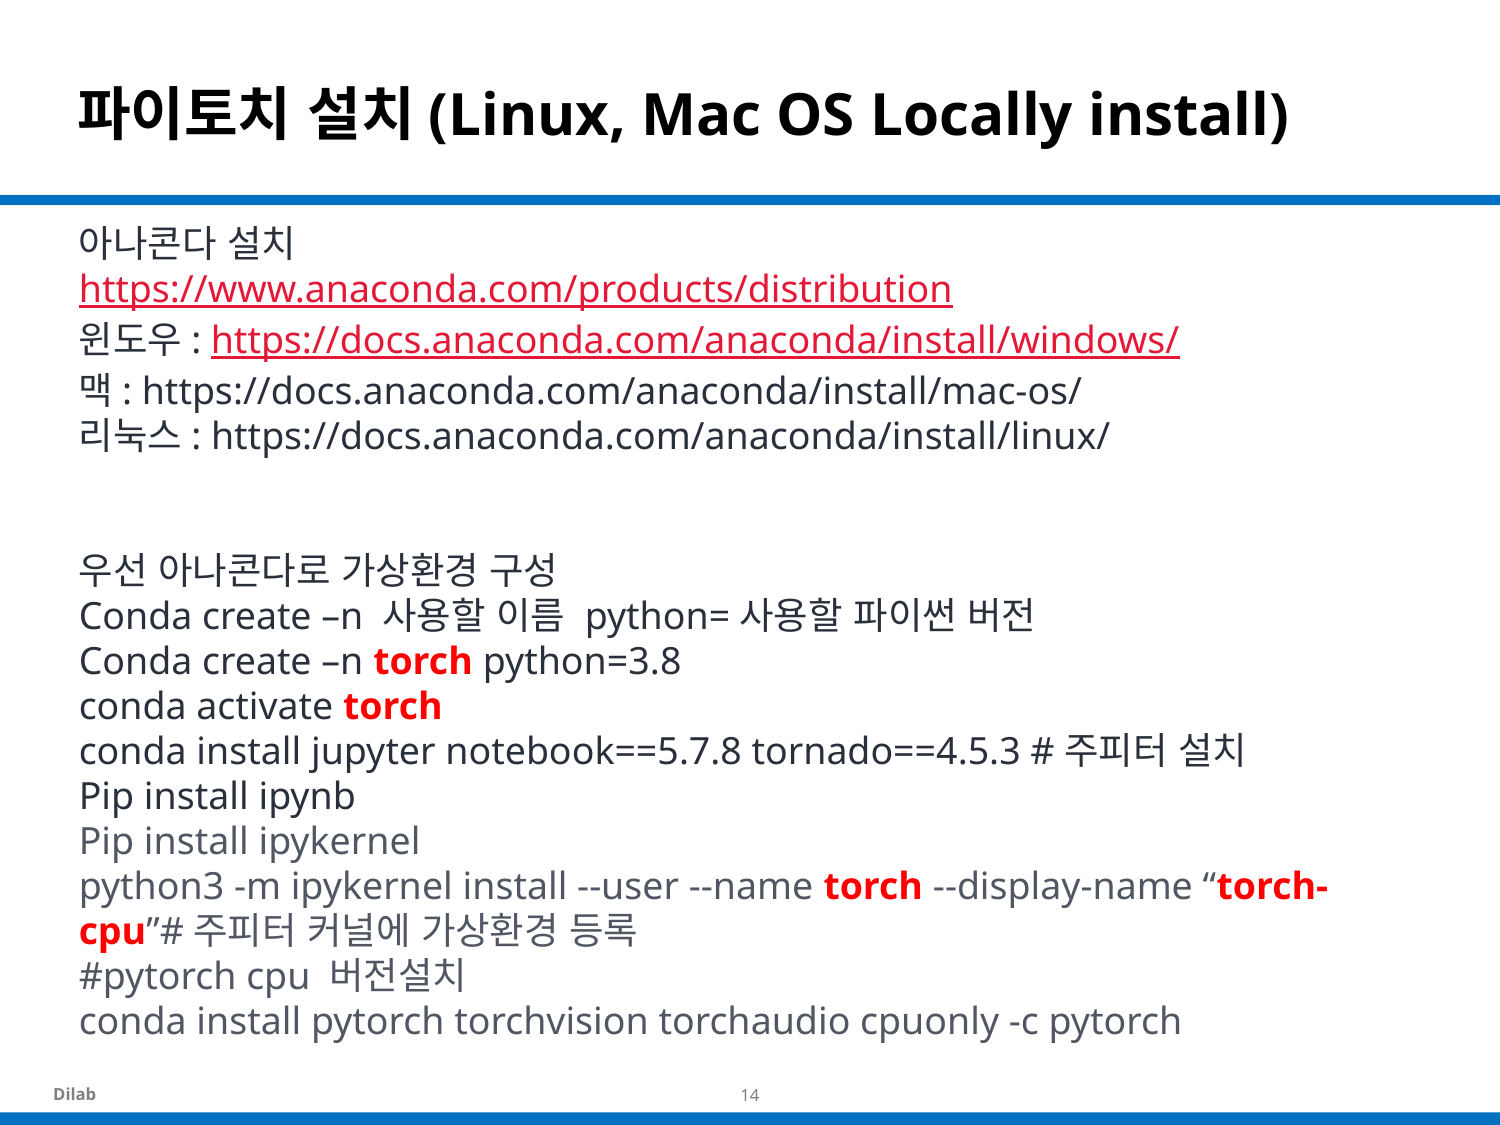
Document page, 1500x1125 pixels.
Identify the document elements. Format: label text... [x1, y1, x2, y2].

title 파이토치 설치(Linux, Mac OS Locally install) [62, 62, 1413, 163]
text_box 아나콘다 설치 https://www.anaconda.com/products/distribution 윈도우: https://docs.anaconda.com/anaconda/install/windows/ 맥: https://docs.anaconda.com/anaconda/install/mac-os/ 리눅스: https://docs.anaconda.com/anaconda/install/linux/ 우선 아나콘다로 가상환경 구성 Conda create –n 사용할 이름 python=사용할 파이썬 버전 Conda create –n torch python=3.8 conda activate torch conda install jupyter notebook==5.7.8 tornado==4.5.3 #주피터 설치 Pip install ipynb Pip install ipykernel python3 -m ipykernel install --user --name torch --display-name “torch-cpu”#주피터 커널에 가상환경 등록 #pytorch cpu 버전설치 conda install pytorch torchvision torchaudio cpuonly -c pytorch [63, 212, 1377, 1125]
